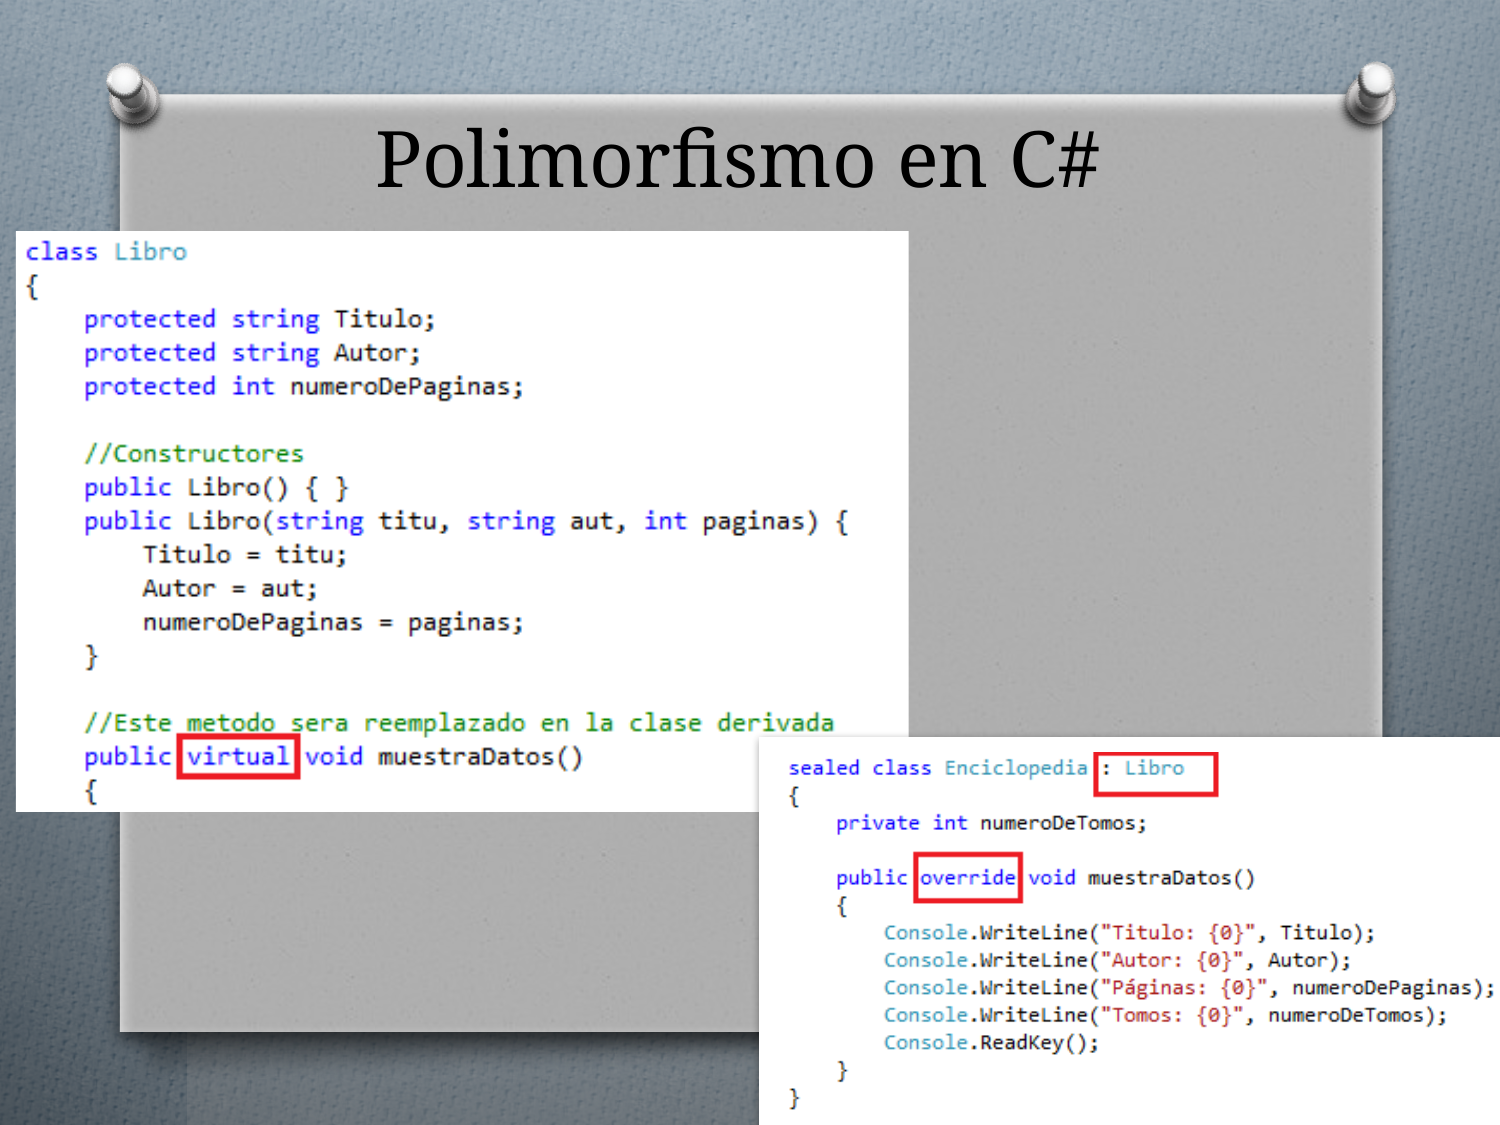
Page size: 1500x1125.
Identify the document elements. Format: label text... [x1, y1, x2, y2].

picture [15, 231, 1500, 1125]
picture [75, 29, 198, 153]
picture [1317, 35, 1439, 156]
title Polimorfismo en C# [166, 101, 1310, 212]
